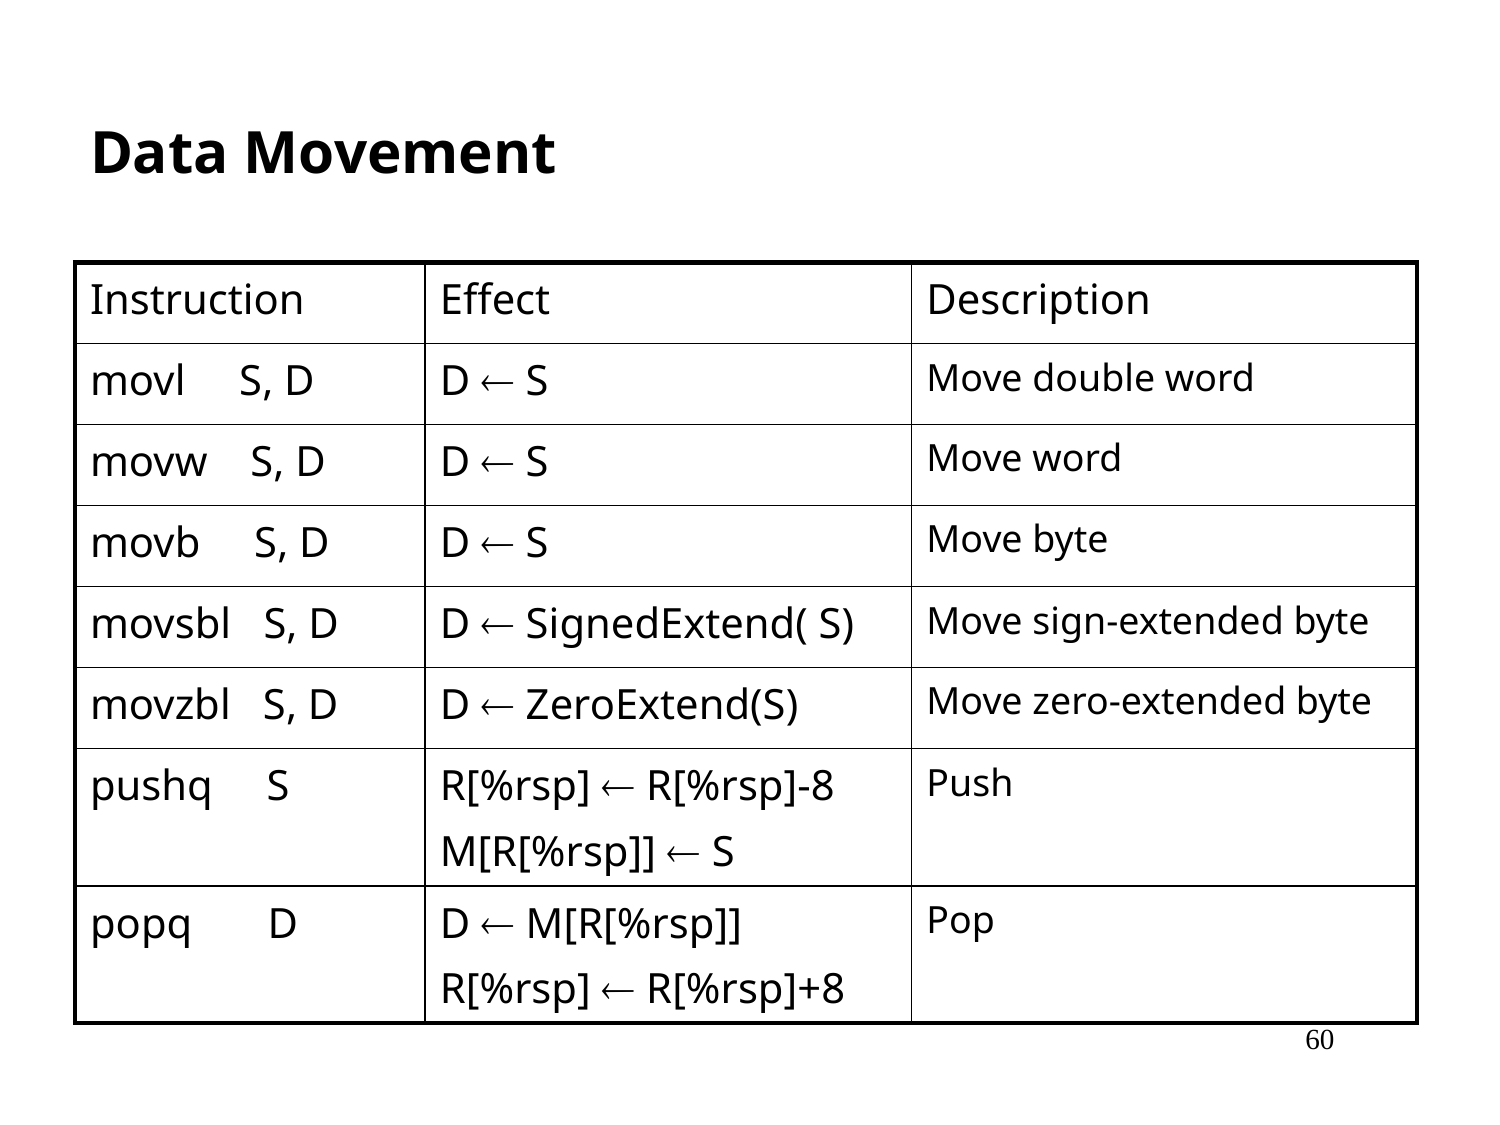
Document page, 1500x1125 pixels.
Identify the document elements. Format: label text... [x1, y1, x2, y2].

title Data Movement [75, 75, 1400, 225]
table_cell Move word [912, 425, 1415, 505]
slide_number 60 [1137, 1025, 1351, 1088]
table_cell movsbl S, D [77, 587, 424, 667]
table_cell pushq S [77, 749, 424, 885]
table_cell movb S, D [77, 506, 424, 586]
table_cell D  S [426, 425, 911, 505]
table_cell Push [912, 749, 1415, 885]
table_header Description [912, 265, 1415, 343]
table_cell R[%rsp]  R[%rsp]-8 M[R[%rsp]]  S [426, 749, 911, 885]
table_cell D  M[R[%rsp]] R[%rsp]  R[%rsp]+8 [426, 887, 911, 1021]
table_cell popq D [77, 887, 424, 1021]
table_cell D  S [426, 344, 911, 424]
table_cell Move sign-extended byte [912, 587, 1415, 667]
table_header Effect [426, 265, 911, 343]
table_cell Move zero-extended byte [912, 668, 1415, 748]
table_cell movl S, D [77, 344, 424, 424]
table_cell Move byte [912, 506, 1415, 586]
table_cell D  ZeroExtend(S) [426, 668, 911, 748]
table_cell movzbl S, D [77, 668, 424, 748]
table_header Instruction [77, 265, 424, 343]
table_cell movw S, D [77, 425, 424, 505]
table_cell Move double word [912, 344, 1415, 424]
table_cell D  SignedExtend( S) [426, 587, 911, 667]
table_cell D  S [426, 506, 911, 586]
table_cell Pop [912, 887, 1415, 1021]
